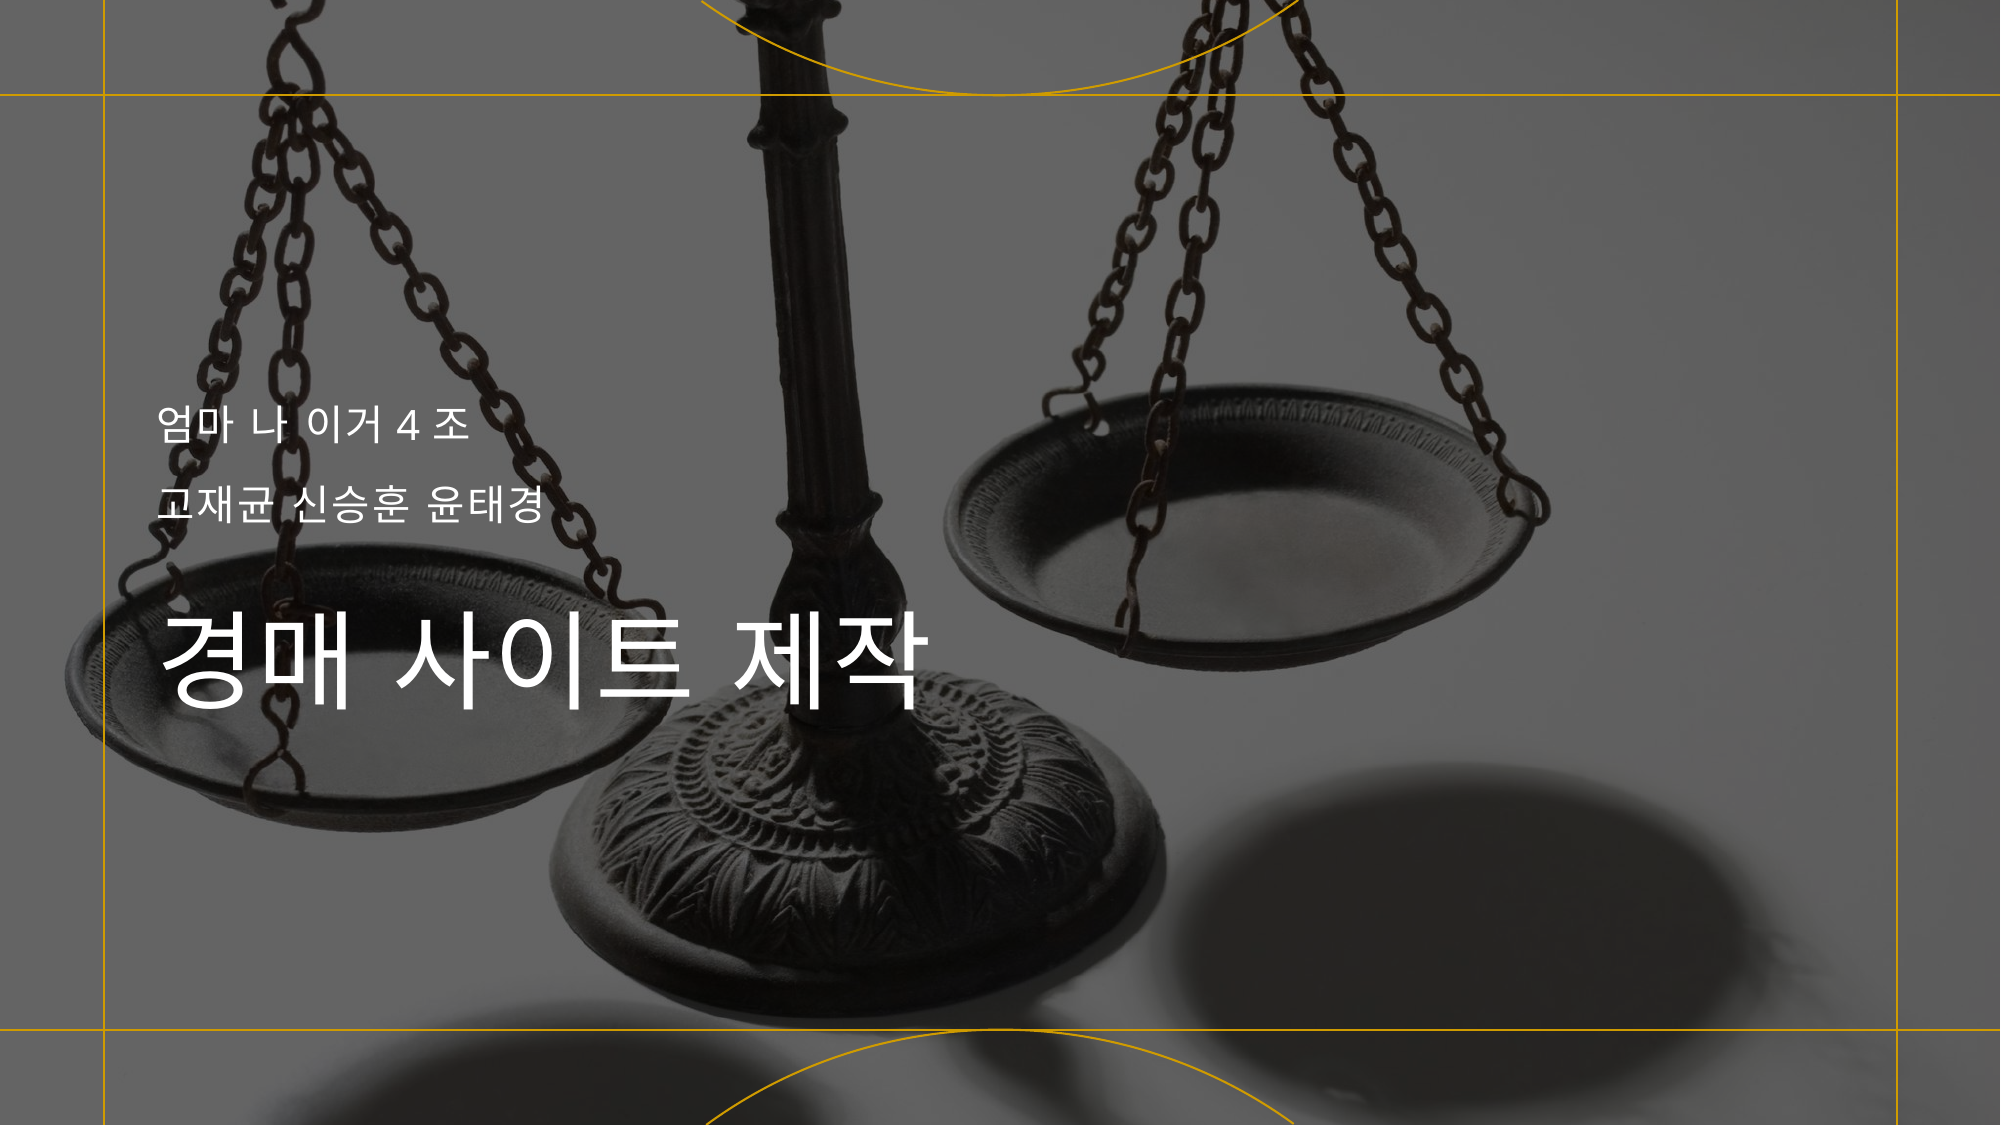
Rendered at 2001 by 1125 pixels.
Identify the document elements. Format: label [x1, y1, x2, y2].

text_box [0, 0, 2000, 1125]
